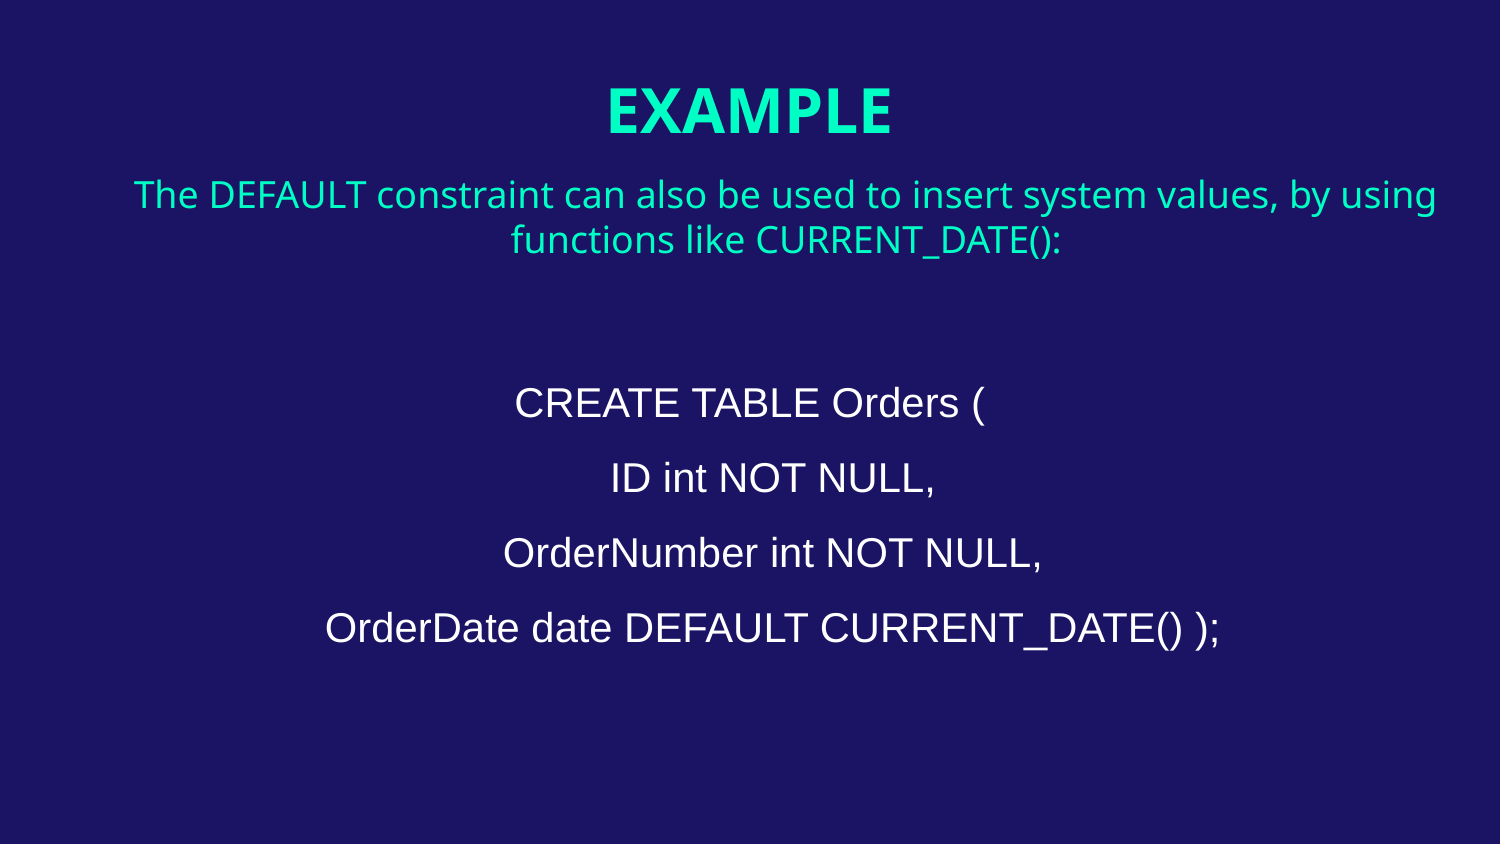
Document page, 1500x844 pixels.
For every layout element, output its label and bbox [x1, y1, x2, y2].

text_box [92, 156, 1481, 266]
text_box [25, 343, 1475, 693]
title [209, 56, 1291, 156]
